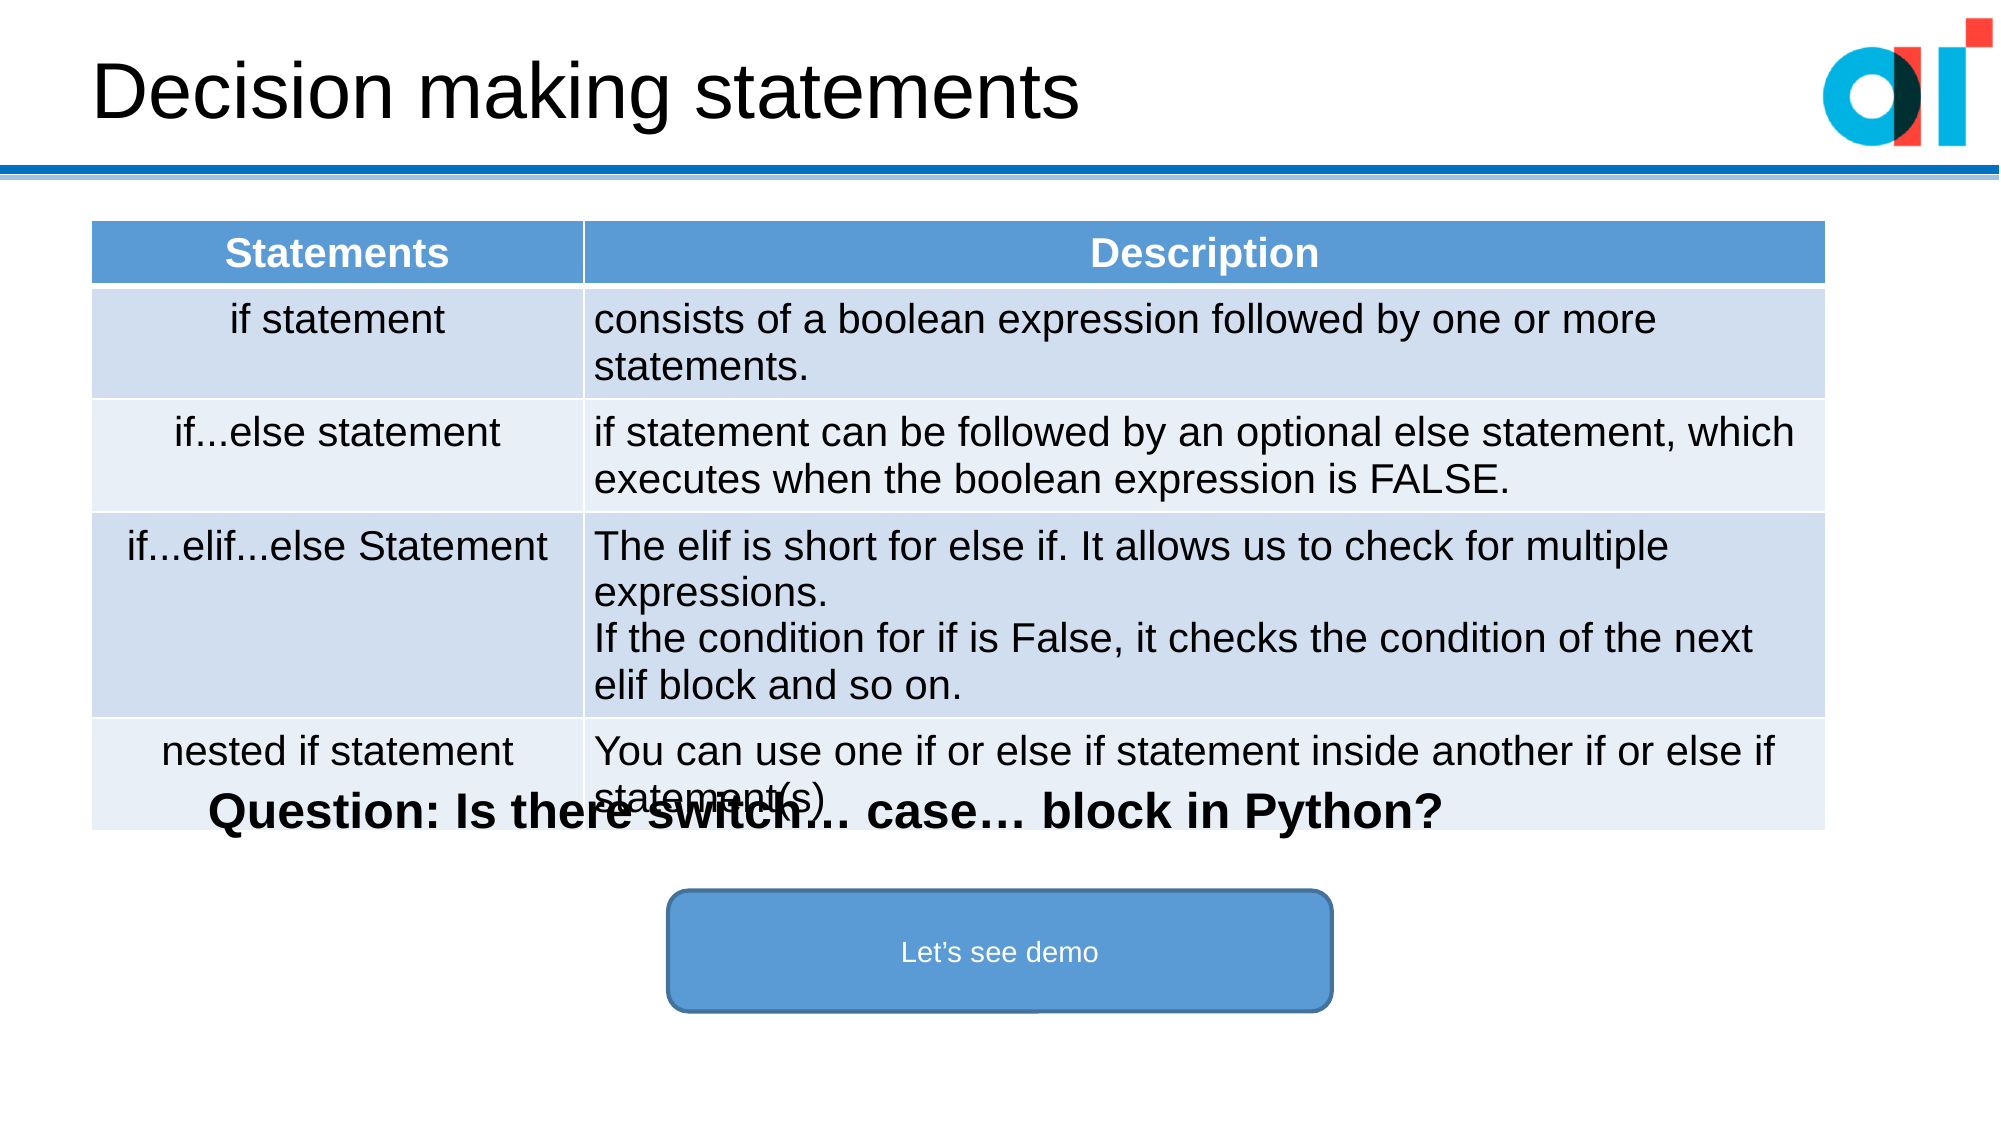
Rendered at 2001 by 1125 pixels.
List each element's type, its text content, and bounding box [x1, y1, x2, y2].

table_cell if...else statement [92, 400, 583, 511]
table_header Statements [92, 221, 583, 283]
table_cell The elif is short for else if. It allows us to check for multiple expressions. If the condition for if is False, it checks the condition of the next elif block and so on. [585, 513, 1825, 717]
table_cell consists of a boolean expression followed by one or more statements. [585, 289, 1825, 398]
table_cell if statement [92, 289, 583, 398]
table_cell if statement can be followed by an optional else statement, which executes when the boolean expression is FALSE. [585, 400, 1825, 511]
picture [1807, 0, 2000, 162]
table_cell if...elif...else Statement [92, 513, 583, 717]
text_box Question: Is there switch… case… block in Python? [193, 770, 1460, 846]
text_box Let’s see demo [665, 888, 1334, 1014]
table_header Description [585, 221, 1825, 283]
table_cell nested if statement [92, 719, 583, 830]
table_cell You can use one if or else if statement inside another if or else if statement(s) [585, 719, 1825, 830]
text_box Decision making statements [76, 42, 1439, 143]
